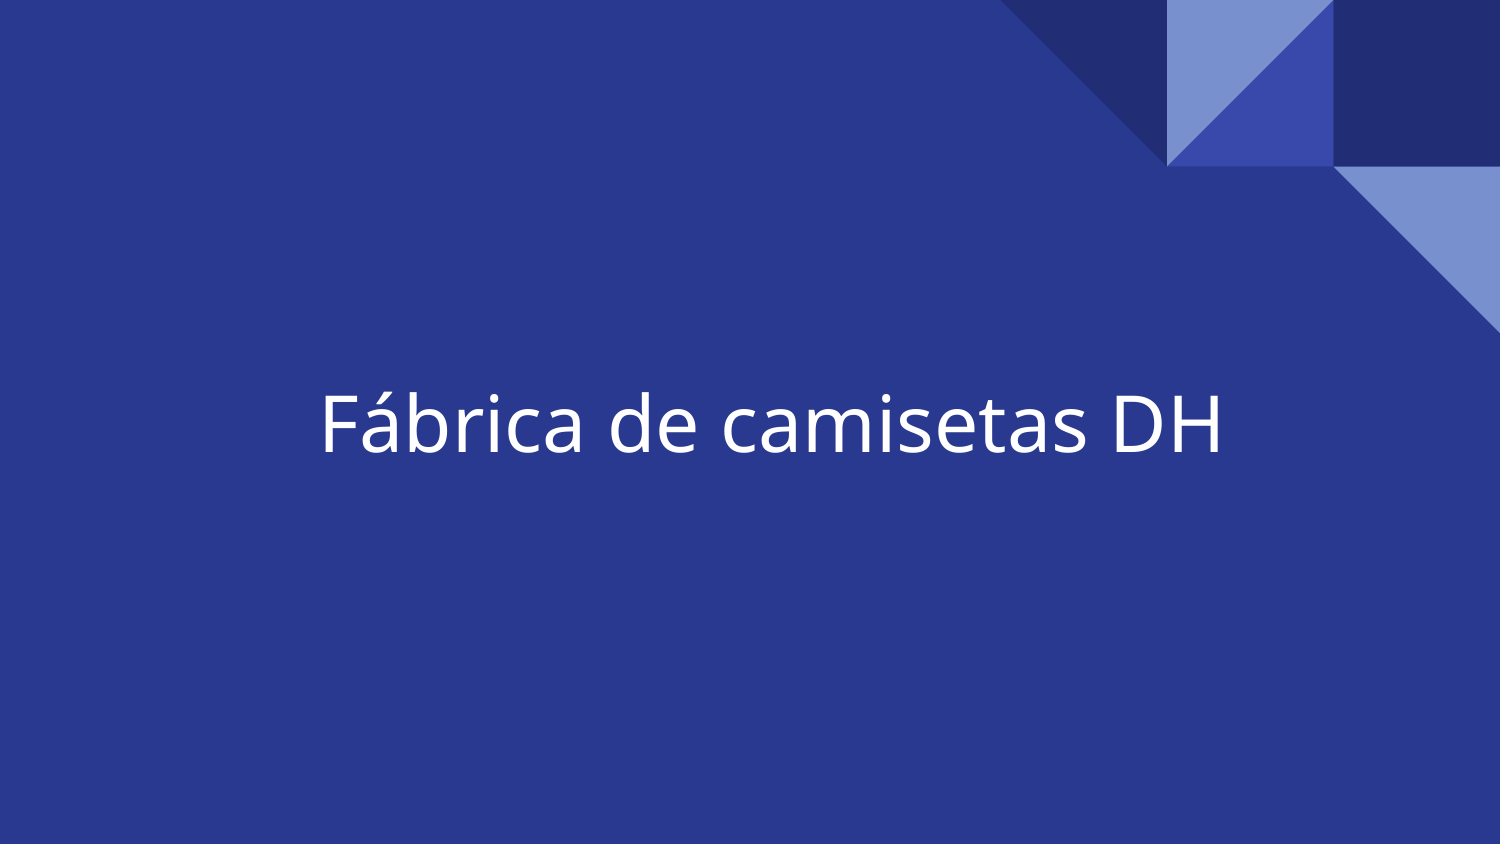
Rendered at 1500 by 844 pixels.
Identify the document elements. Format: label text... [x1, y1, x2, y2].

title Fábrica de camisetas DH [98, 353, 1447, 491]
